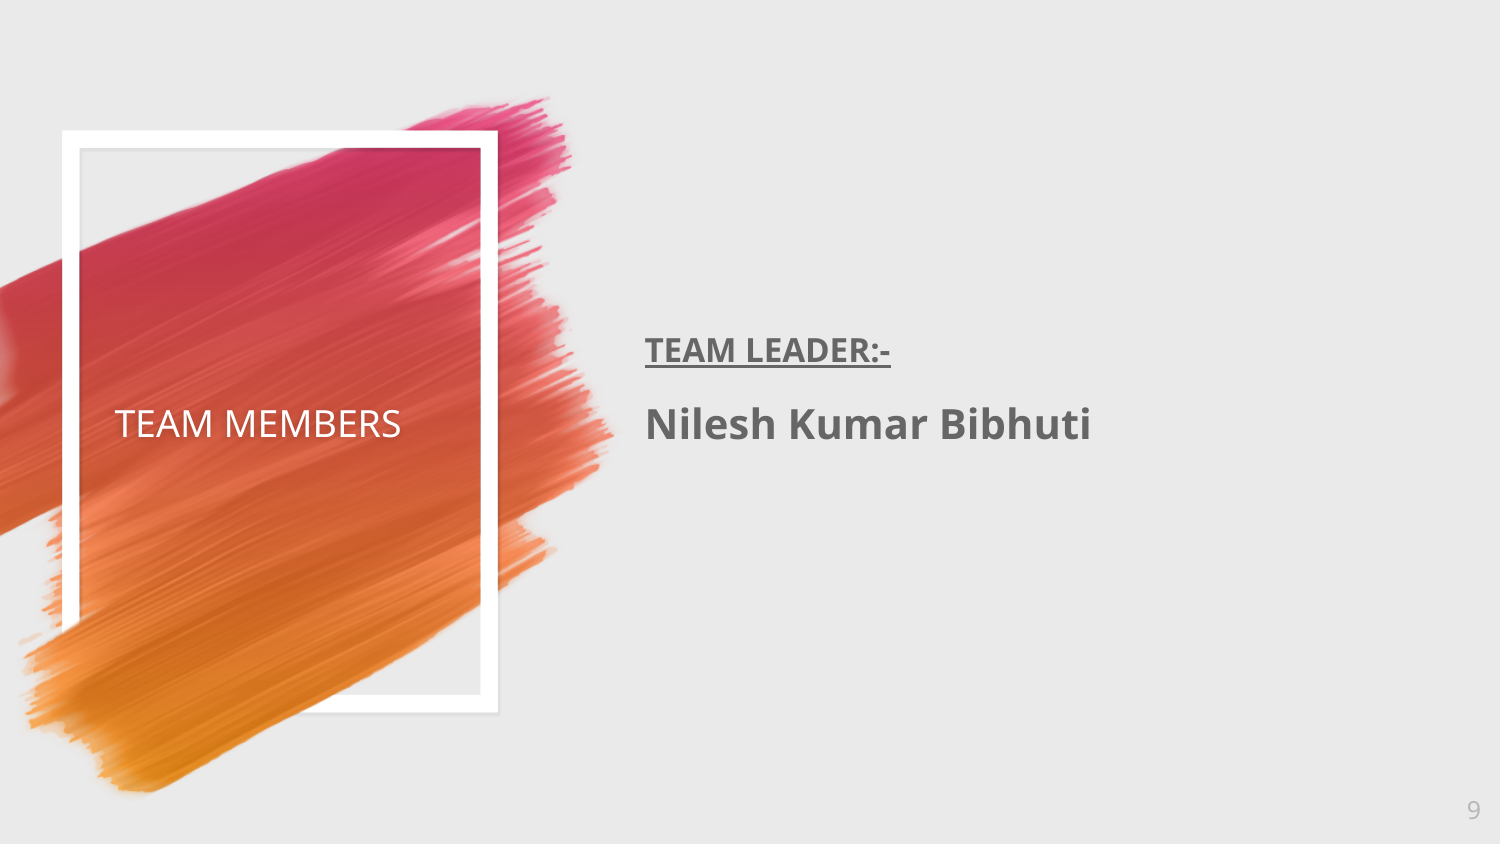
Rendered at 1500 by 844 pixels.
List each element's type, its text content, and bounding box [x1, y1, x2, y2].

list TEAM LEADER:- Nilesh Kumar Bibhuti [644, 323, 1316, 521]
slide_number 9 [1391, 779, 1482, 844]
title TEAM MEMBERS [114, 149, 447, 696]
picture [0, 0, 1500, 844]
